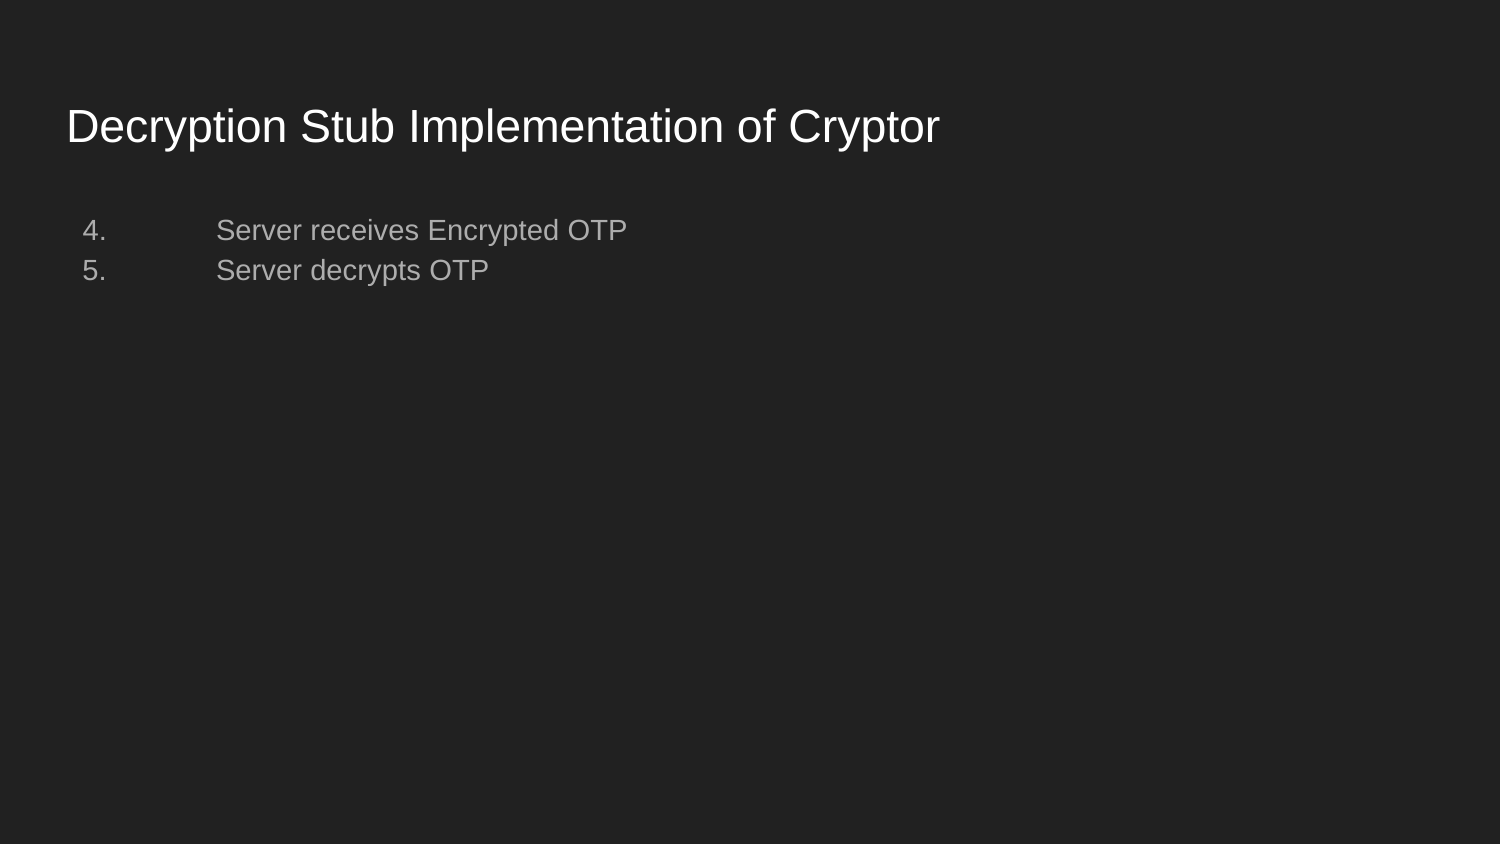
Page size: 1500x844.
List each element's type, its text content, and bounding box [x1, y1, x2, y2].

list 4. Server receives Encrypted OTP 5. Server decrypts OTP [51, 190, 1449, 752]
title Decryption Stub Implementation of Cryptor [51, 72, 1449, 167]
